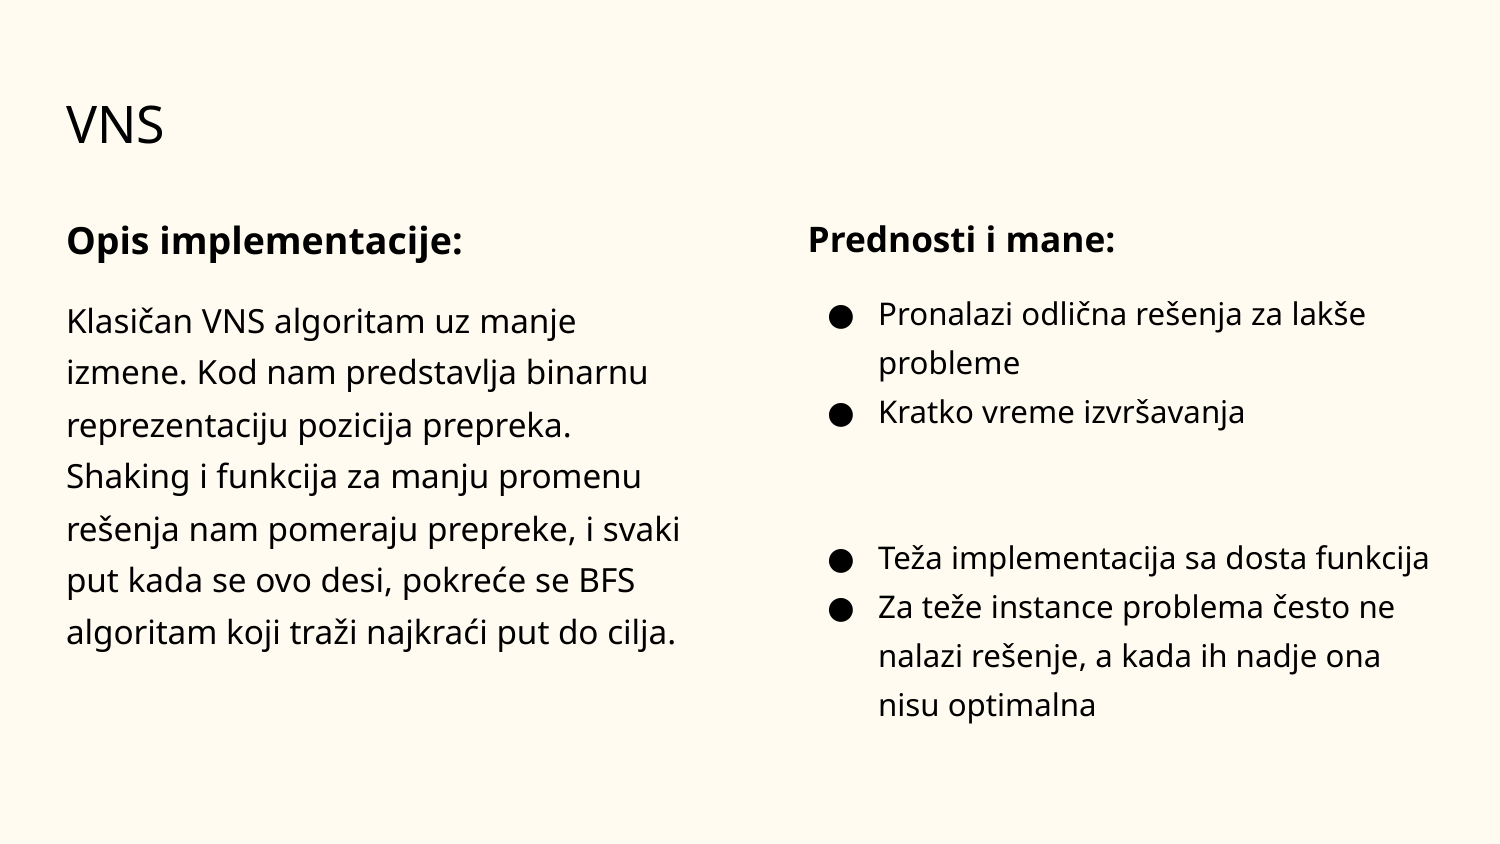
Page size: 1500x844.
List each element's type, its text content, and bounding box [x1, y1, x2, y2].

list Opis implementacije: Klasičan VNS algoritam uz manje izmene. Kod nam predstavlja binarnu reprezentaciju pozicija prepreka. Shaking i funkcija za manju promenu rešenja nam pomeraju prepreke, i svaki put kada se ovo desi, pokreće se BFS algoritam koji traži najkraći put do cilja. [51, 192, 708, 750]
list Prednosti i mane: Pronalazi odlična rešenja za lakše probleme Kratko vreme izvršavanja Teža implementacija sa dosta funkcija Za teže instance problema često ne nalazi rešenje, a kada ih nadje ona nisu optimalna [792, 192, 1449, 750]
title VNS [51, 72, 1449, 174]
